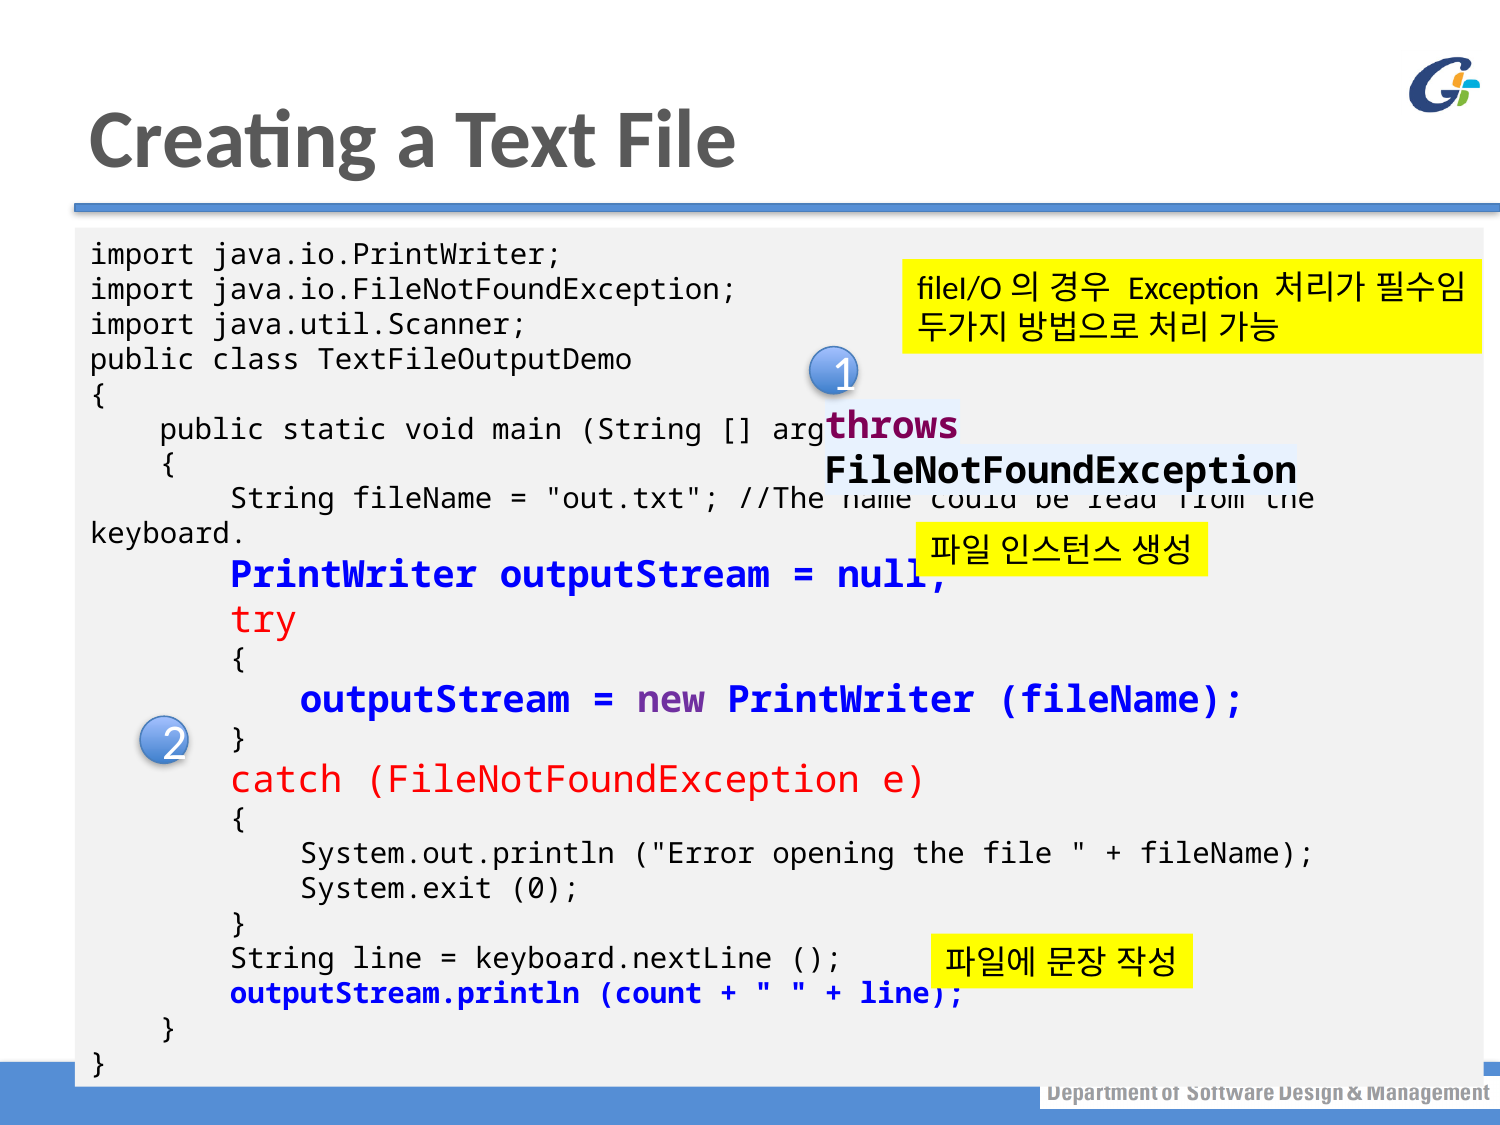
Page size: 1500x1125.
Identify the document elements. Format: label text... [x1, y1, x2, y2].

text_box 파일에 문장 작성 [931, 933, 1193, 989]
title Creating a Text File [75, 76, 1425, 225]
text_box import java.io.PrintWriter; import java.io.FileNotFoundException; import java.util.Scanner; public class TextFileOutputDemo { public static void main (String [] args) { String fileName = "out.txt"; //The name could be read from the keyboard. PrintWriter outputStream = null; try { outputStream = new PrintWriter (fileName); } catch (FileNotFoundException e) { System.out.println ("Error opening the file " + fileName); System.exit (0); } String line = keyboard.nextLine (); outputStream.println (count + " " + line); } } [74, 227, 1484, 1087]
text_box 2 [139, 715, 189, 765]
text_box throws FileNotFoundException [809, 393, 1441, 499]
text_box 파일 인스턴스 생성 [915, 521, 1209, 577]
text_box 1 [808, 345, 859, 395]
picture [1040, 1076, 1500, 1109]
text_box fileI/O의 경우 Exception 처리가 필수임 두가지 방법으로 처리 가능 [902, 259, 1482, 354]
picture [1401, 50, 1482, 115]
